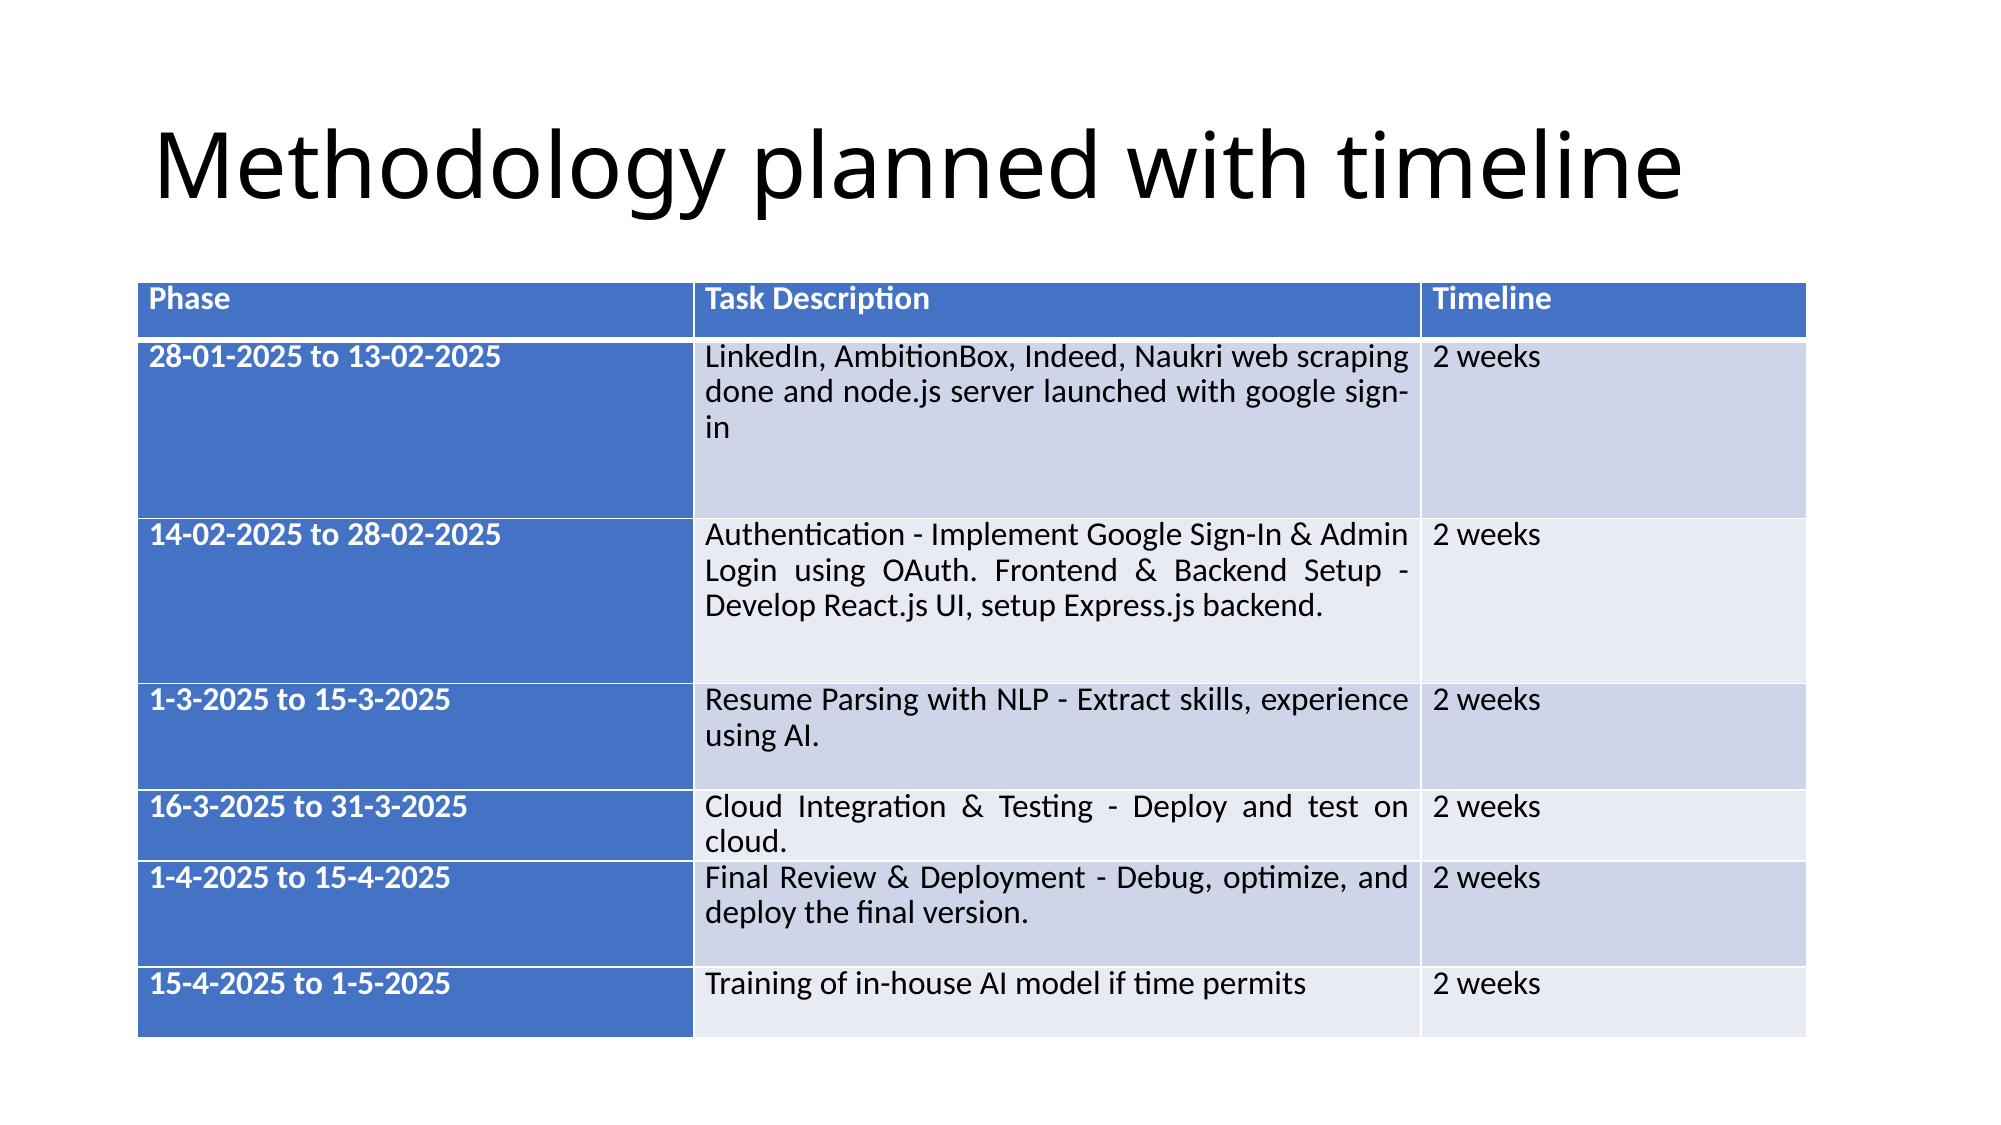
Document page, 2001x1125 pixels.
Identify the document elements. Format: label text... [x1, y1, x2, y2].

table_cell 2 weeks [1422, 343, 1806, 518]
table_cell 15-4-2025 to 1-5-2025 [138, 968, 693, 1037]
table_cell 1-4-2025 to 15-4-2025 [138, 862, 693, 966]
table_cell Training of in-house AI model if time permits [695, 968, 1420, 1037]
table_cell 2 weeks [1422, 519, 1806, 683]
table_header Timeline [1422, 283, 1806, 337]
title Methodology planned with timeline [137, 59, 1863, 278]
table_header Phase [138, 283, 693, 337]
table_cell 2 weeks [1422, 968, 1806, 1037]
table_header Task Description [695, 283, 1420, 337]
table_cell 28-01-2025 to 13-02-2025 [138, 343, 693, 518]
table_cell Cloud Integration & Testing - Deploy and test on cloud. [695, 791, 1420, 860]
table_cell 16-3-2025 to 31-3-2025 [138, 791, 693, 860]
table_cell Final Review & Deployment - Debug, optimize, and deploy the final version. [695, 862, 1420, 966]
table_cell Authentication - Implement Google Sign-In & Admin Login using OAuth. Frontend & Backend Setup - Develop React.js UI, setup Express.js backend. [695, 519, 1420, 683]
table_cell 1-3-2025 to 15-3-2025 [138, 684, 693, 789]
table_cell 2 weeks [1422, 791, 1806, 860]
table_cell 2 weeks [1422, 684, 1806, 789]
table_cell Resume Parsing with NLP - Extract skills, experience using AI. [695, 684, 1420, 789]
table_cell LinkedIn, AmbitionBox, Indeed, Naukri web scraping done and node.js server launched with google sign-in [695, 343, 1420, 518]
table_cell 14-02-2025 to 28-02-2025 [138, 519, 693, 683]
table_cell 2 weeks [1422, 862, 1806, 966]
